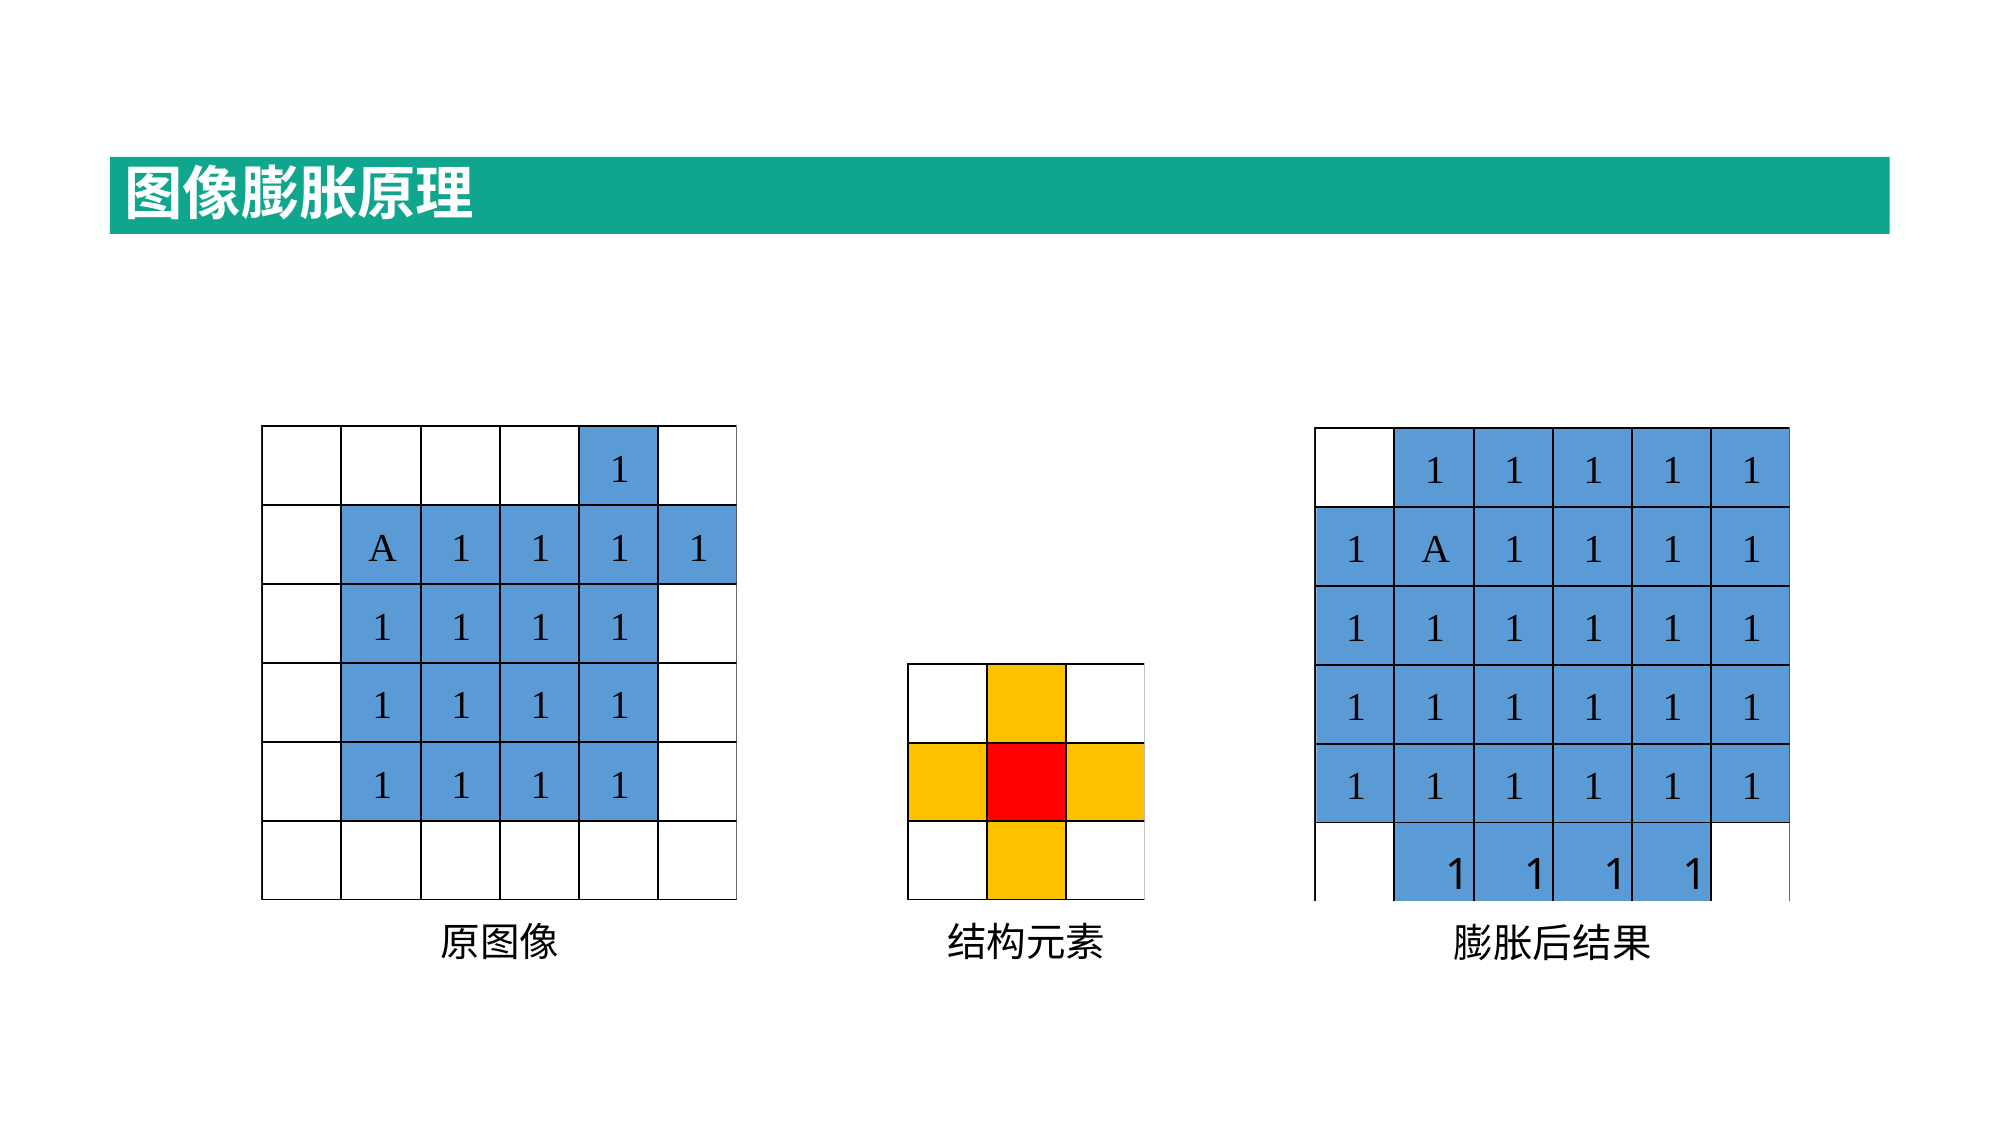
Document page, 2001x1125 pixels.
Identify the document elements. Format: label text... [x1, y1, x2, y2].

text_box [255, 419, 1796, 973]
text_box 图像膨胀原理 [109, 156, 1890, 234]
